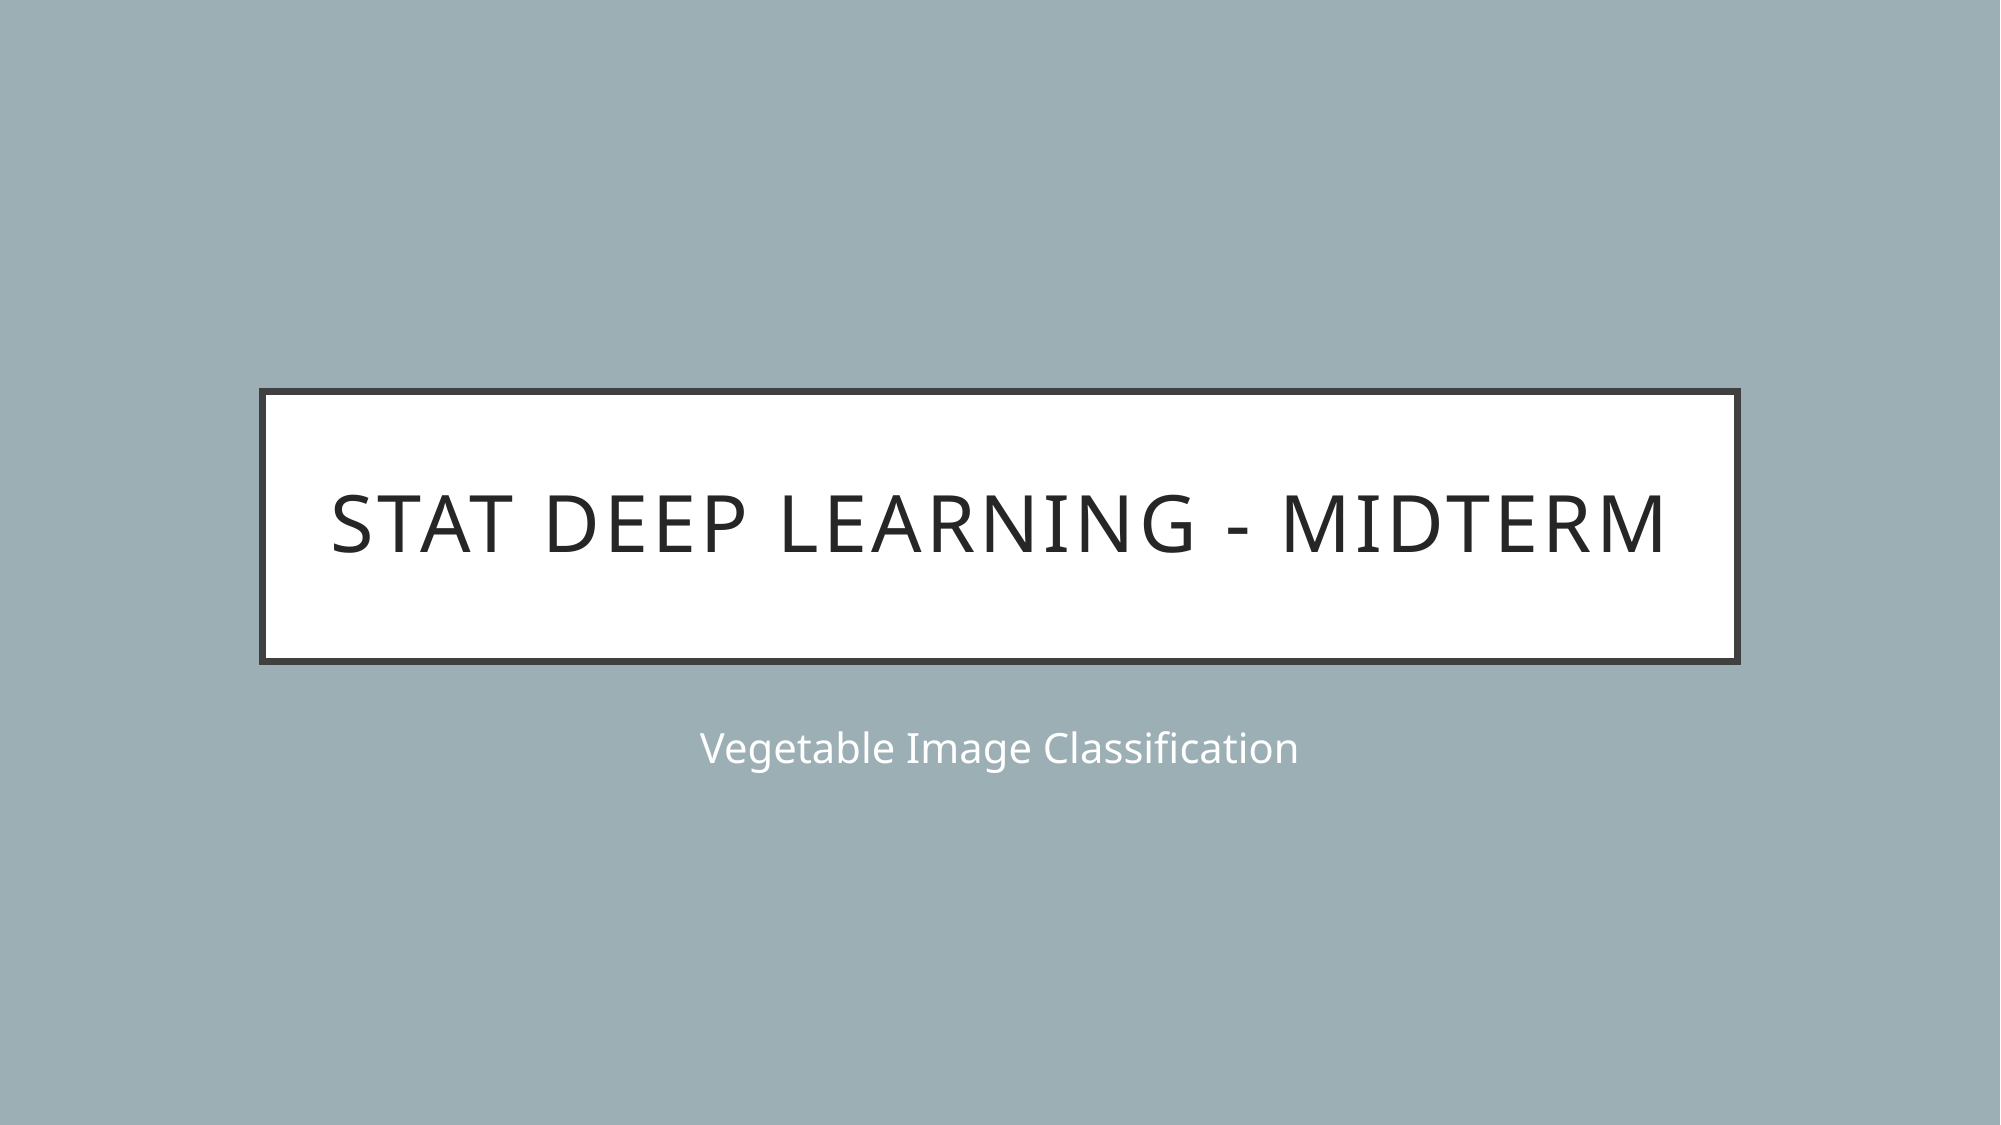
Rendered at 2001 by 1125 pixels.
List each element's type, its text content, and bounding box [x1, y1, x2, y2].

title STAT Deep Learning - Midterm [259, 388, 1741, 665]
subtitle Vegetable Image Classification [442, 713, 1558, 918]
